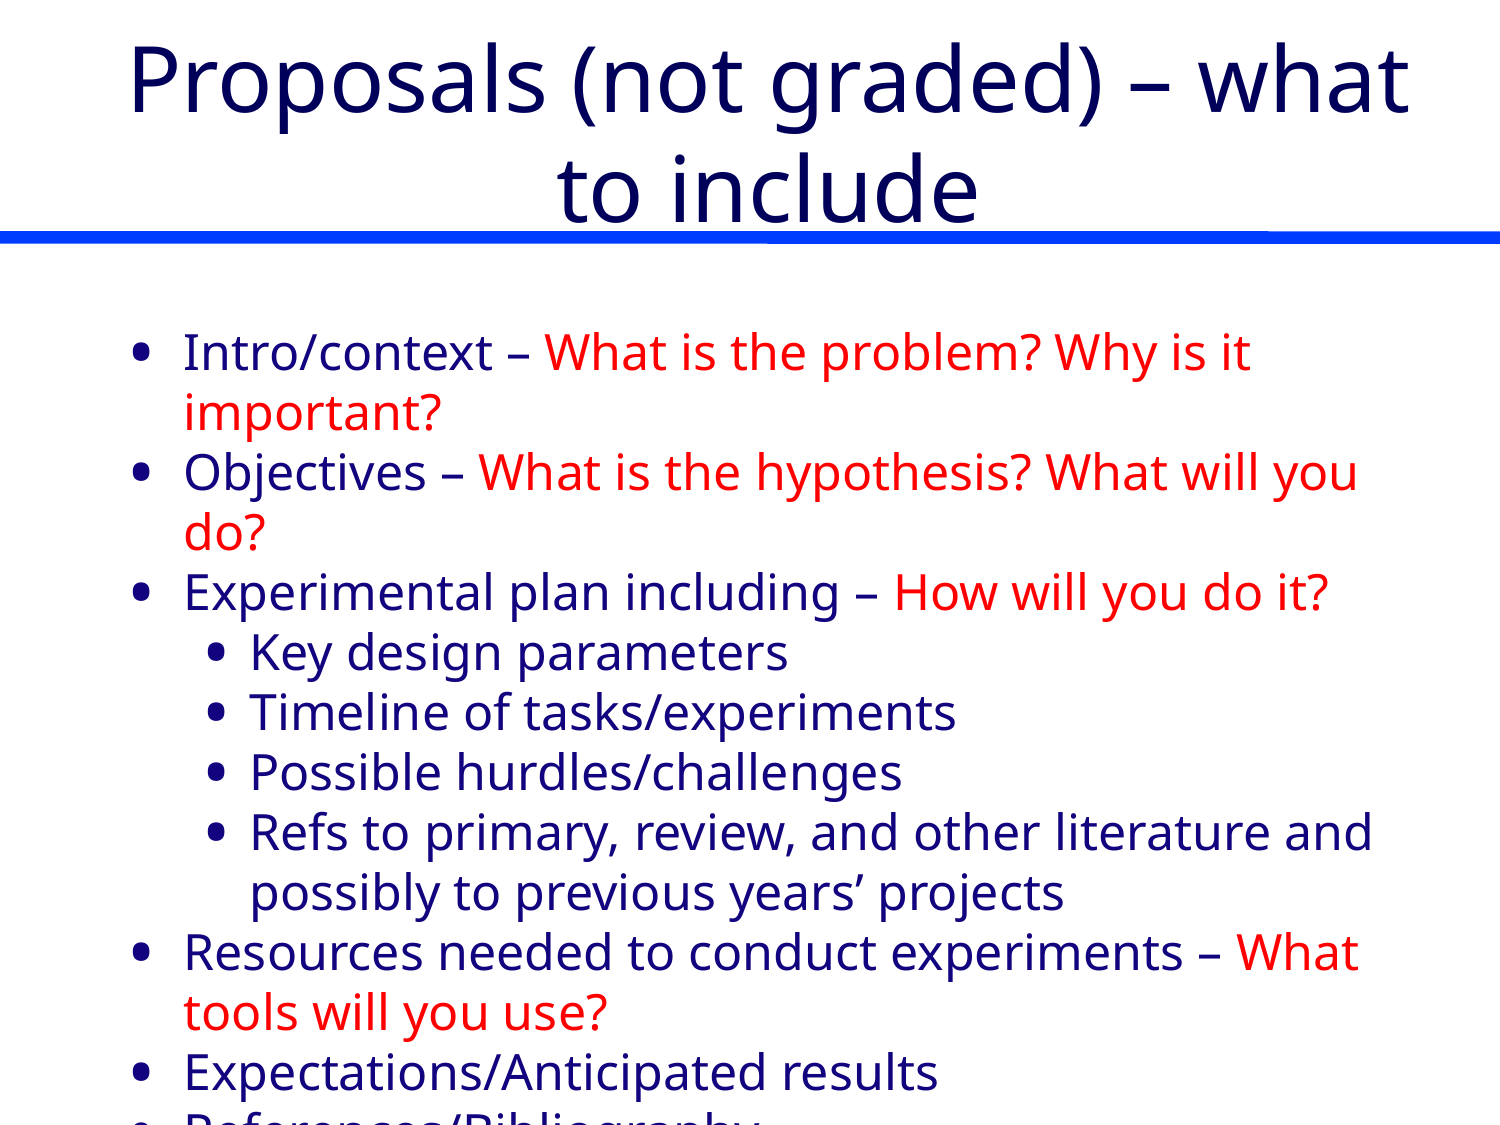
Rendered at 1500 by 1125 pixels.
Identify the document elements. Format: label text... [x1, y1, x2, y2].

title Proposals (not graded) – what to include [75, 37, 1463, 225]
list Intro/context – What is the problem? Why is it important? Objectives – What is the hypothesis? What will you do? Experimental plan including – How will you do it? Key design parameters Timeline of tasks/experiments Possible hurdles/challenges Refs to primary, review, and other literature and possibly to previous years’ projects Resources needed to conduct experiments – What tools will you use? Expectations/Anticipated results References/Bibliography [112, 312, 1439, 988]
